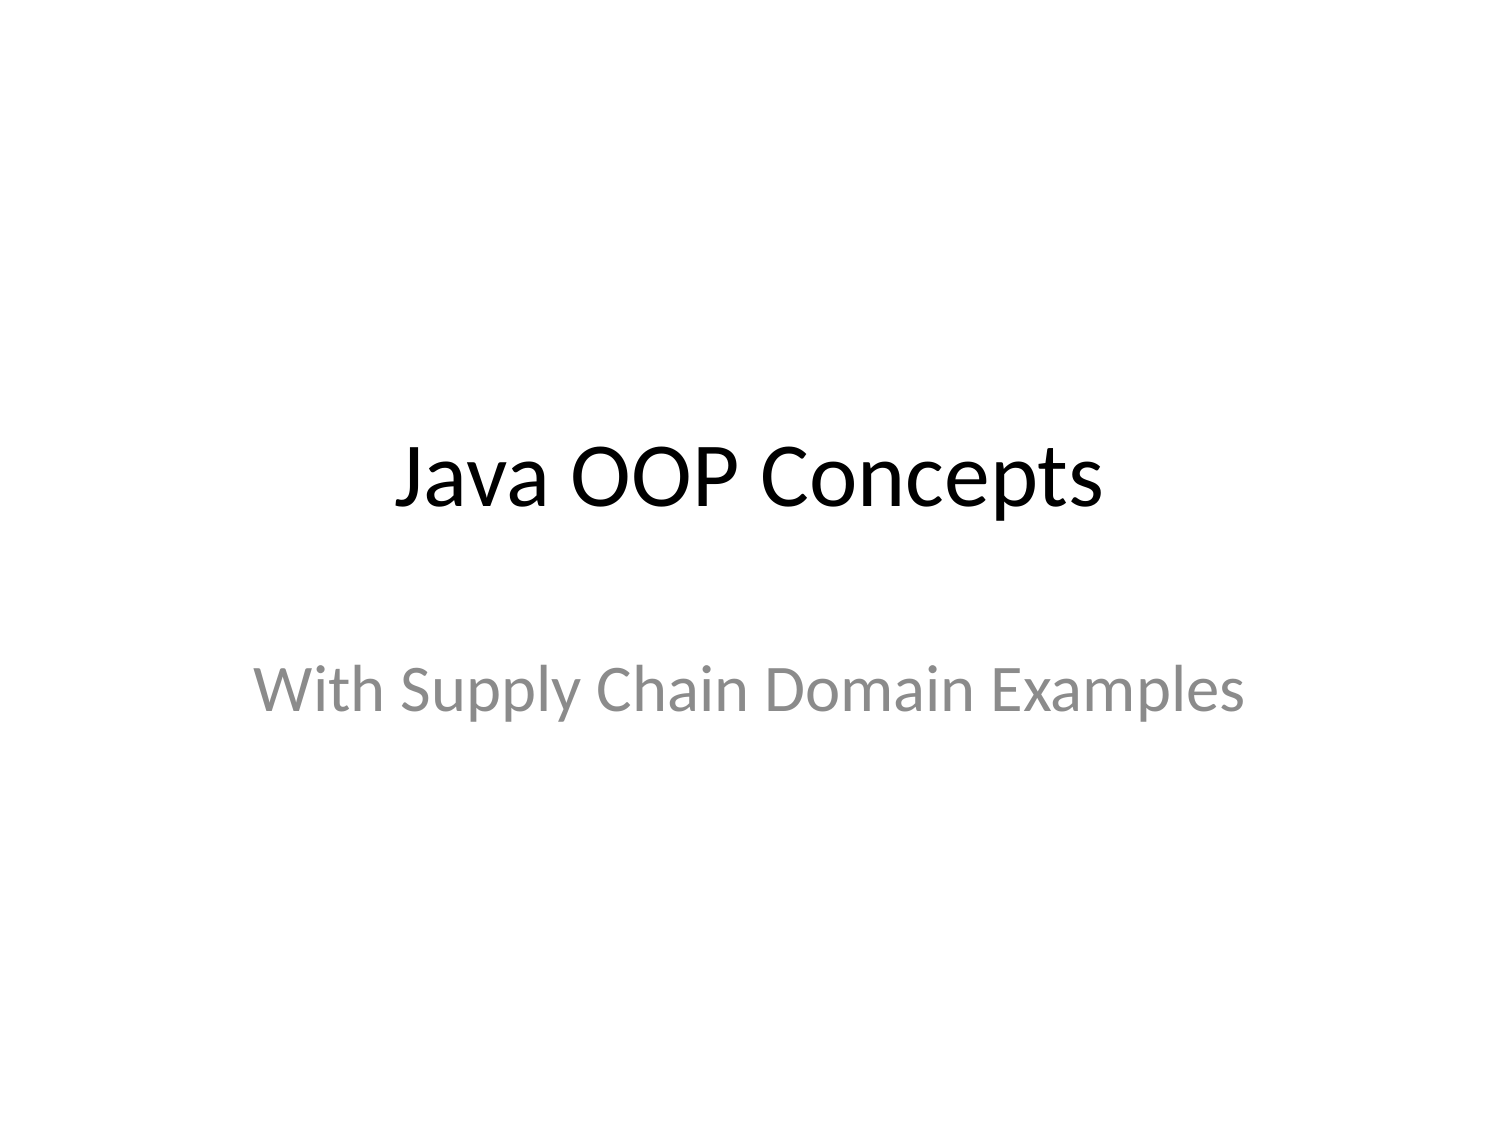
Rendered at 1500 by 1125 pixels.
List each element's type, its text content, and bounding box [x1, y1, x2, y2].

subtitle With Supply Chain Domain Examples [225, 637, 1275, 925]
title Java OOP Concepts [112, 349, 1388, 591]
